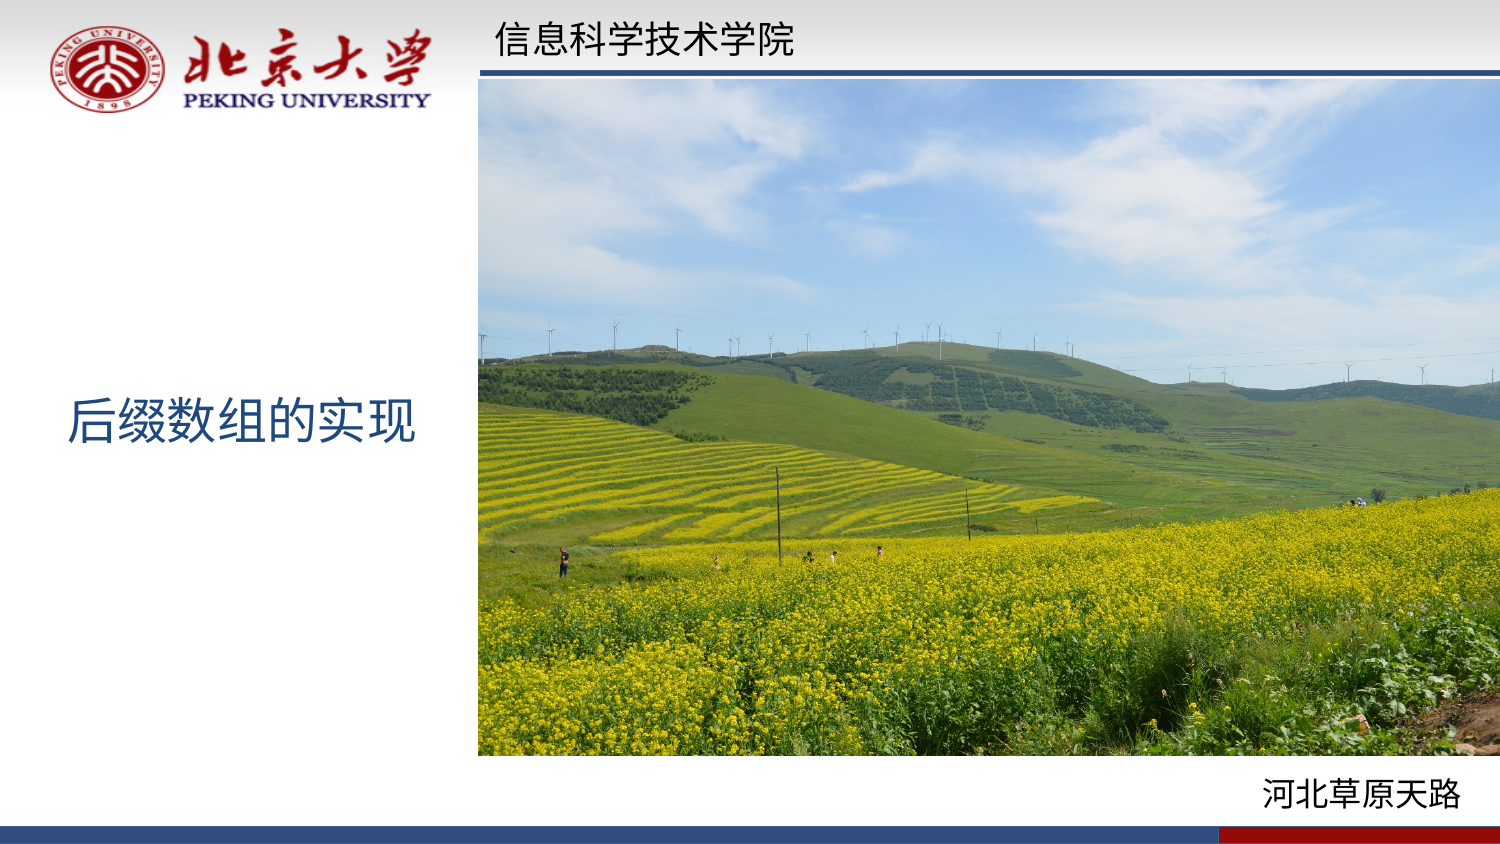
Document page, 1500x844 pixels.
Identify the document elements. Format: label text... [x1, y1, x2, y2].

text_box 信息科学技术学院 [480, 8, 810, 69]
picture [0, 0, 1500, 757]
text_box 后缀数组的实现 [17, 377, 467, 461]
text_box 河北草原天路 [1247, 766, 1477, 821]
